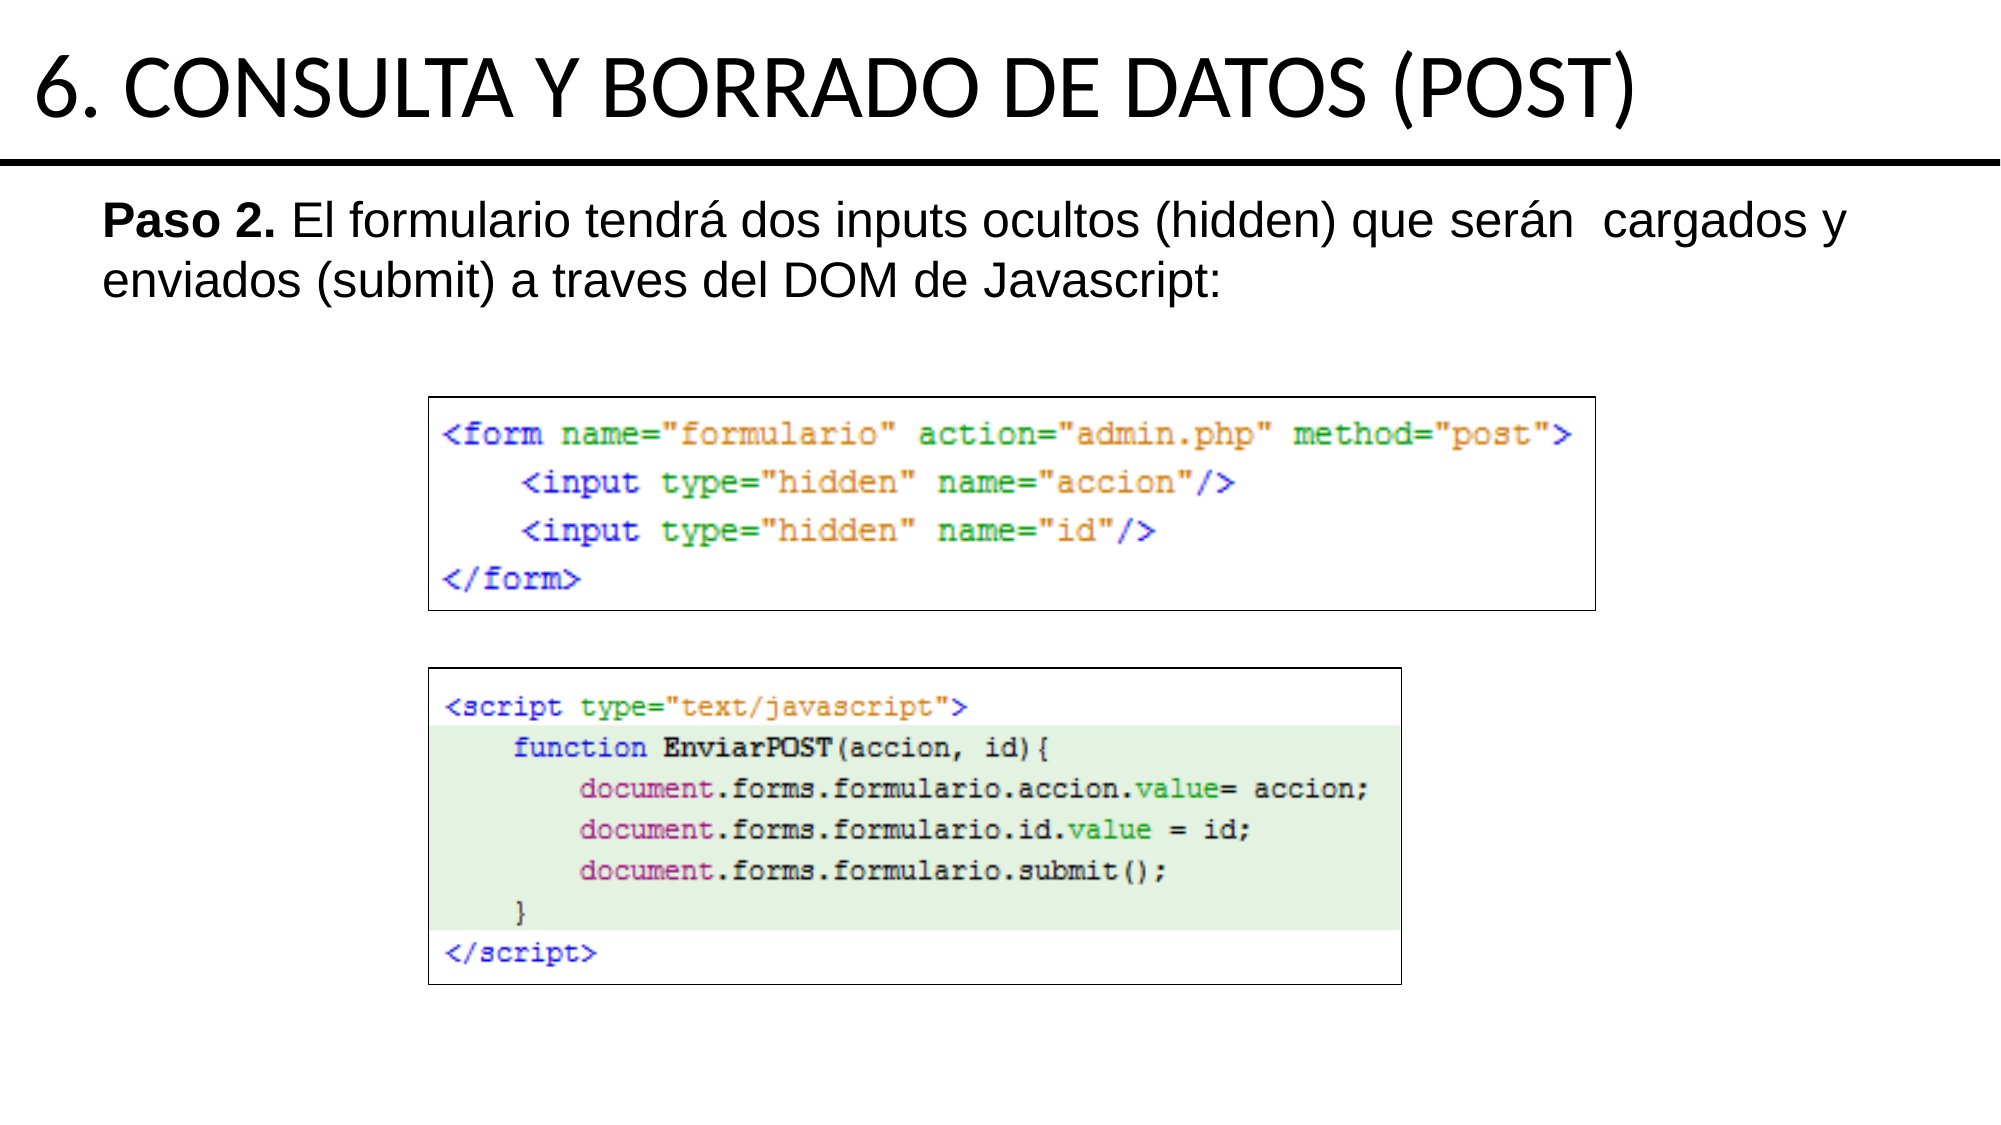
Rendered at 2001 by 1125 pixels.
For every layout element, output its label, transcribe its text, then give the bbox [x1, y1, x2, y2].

text_box [428, 667, 1402, 985]
text_box Paso 2. El formulario tendrá dos inputs ocultos (hidden) que serán cargados y enviados (submit) a traves del DOM de Javascript: [99, 187, 1938, 308]
text_box [428, 396, 1596, 611]
text_box 6. CONSULTA Y BORRADO DE DATOS (POST) [0, 0, 1675, 146]
